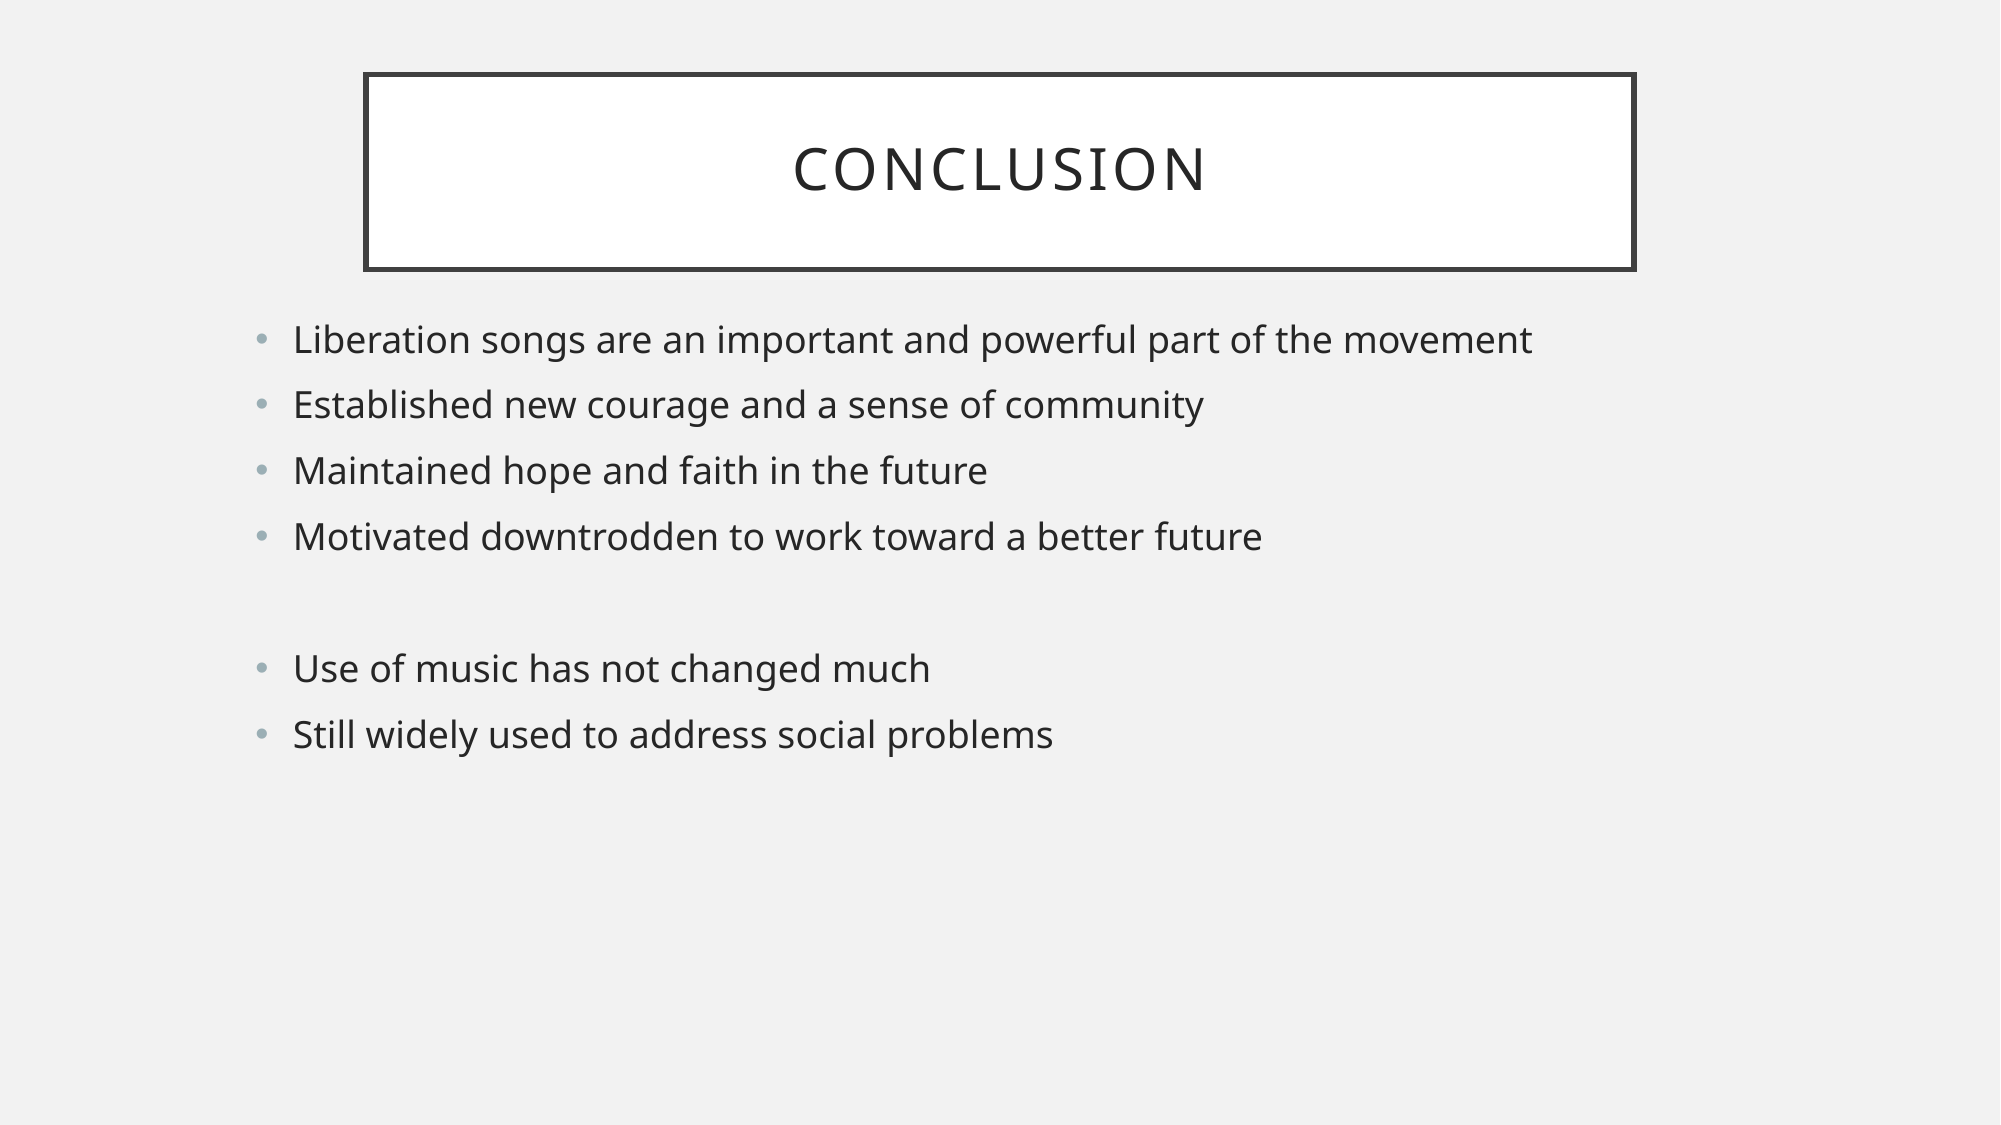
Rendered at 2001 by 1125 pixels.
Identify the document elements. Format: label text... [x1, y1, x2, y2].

list Liberation songs are an important and powerful part of the movement Established new courage and a sense of community Maintained hope and faith in the future Motivated downtrodden to work toward a better future Use of music has not changed much Still widely used to address social problems [240, 308, 1760, 817]
title Conclusion [363, 72, 1637, 272]
